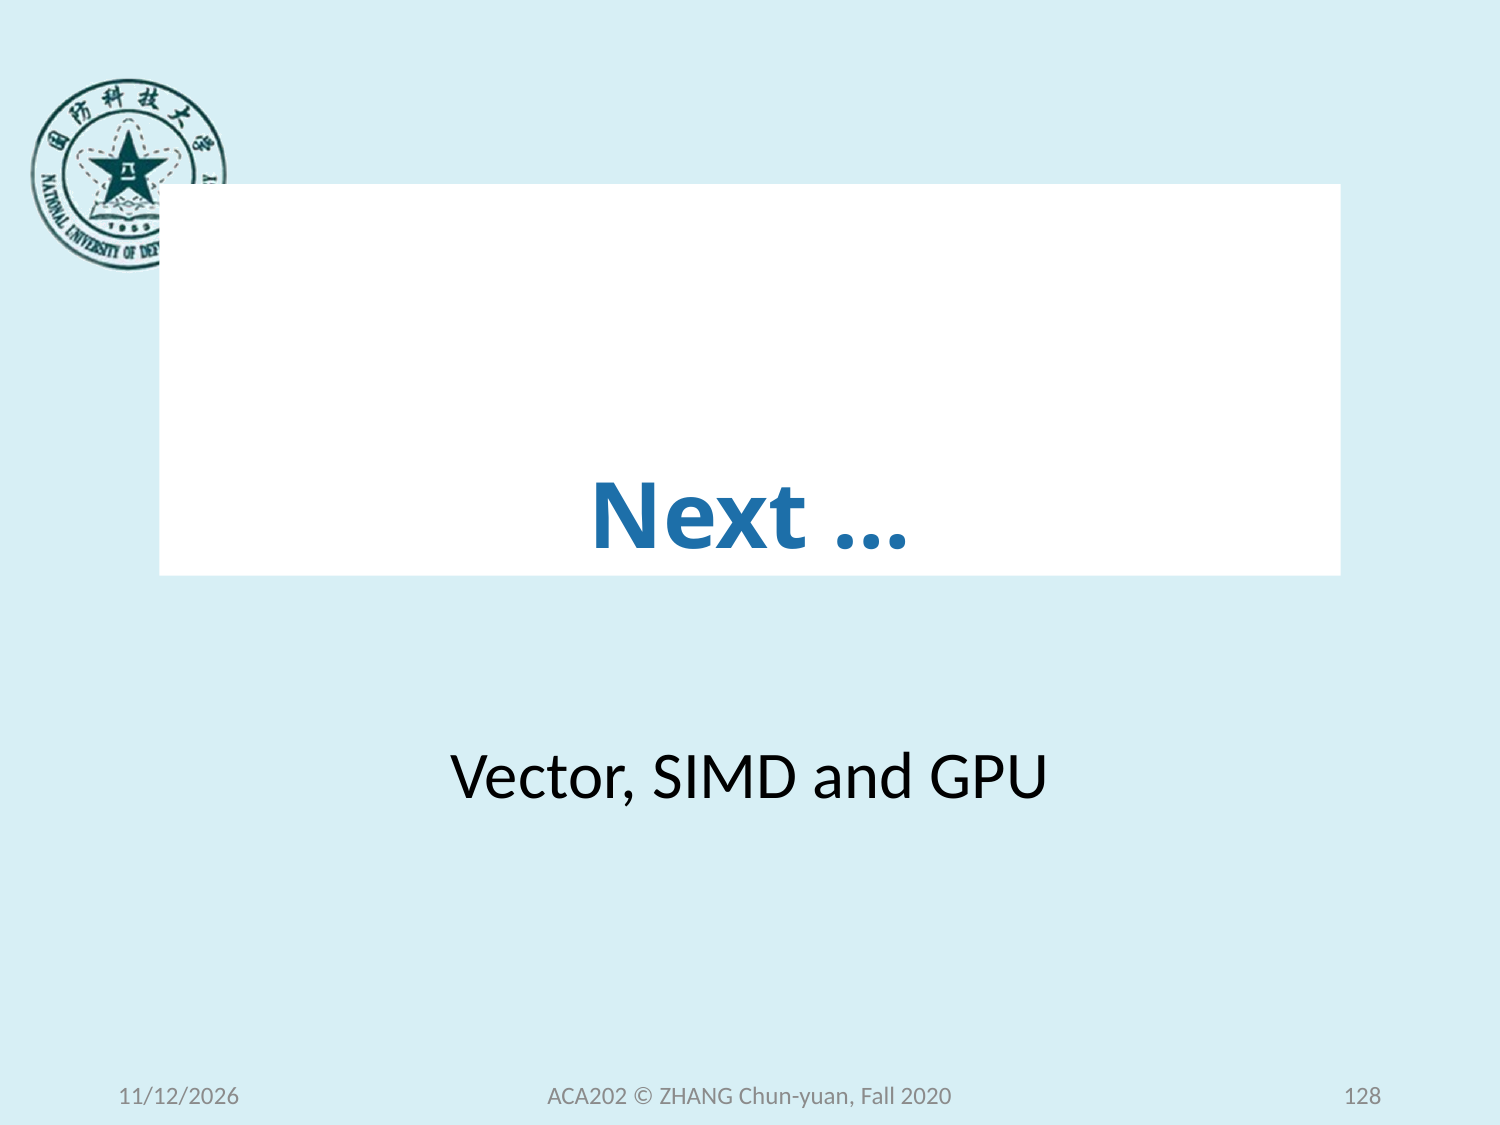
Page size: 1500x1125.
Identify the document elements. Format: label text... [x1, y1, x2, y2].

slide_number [103, 1064, 441, 1125]
picture [24, 76, 231, 277]
title Next … [159, 184, 1341, 576]
subtitle Vector, SIMD and GPU [187, 590, 1313, 863]
footer ACA202 © ZHANG Chun-yuan, Fall 2020 [496, 1064, 1004, 1125]
slide_number 128 [1059, 1064, 1397, 1125]
